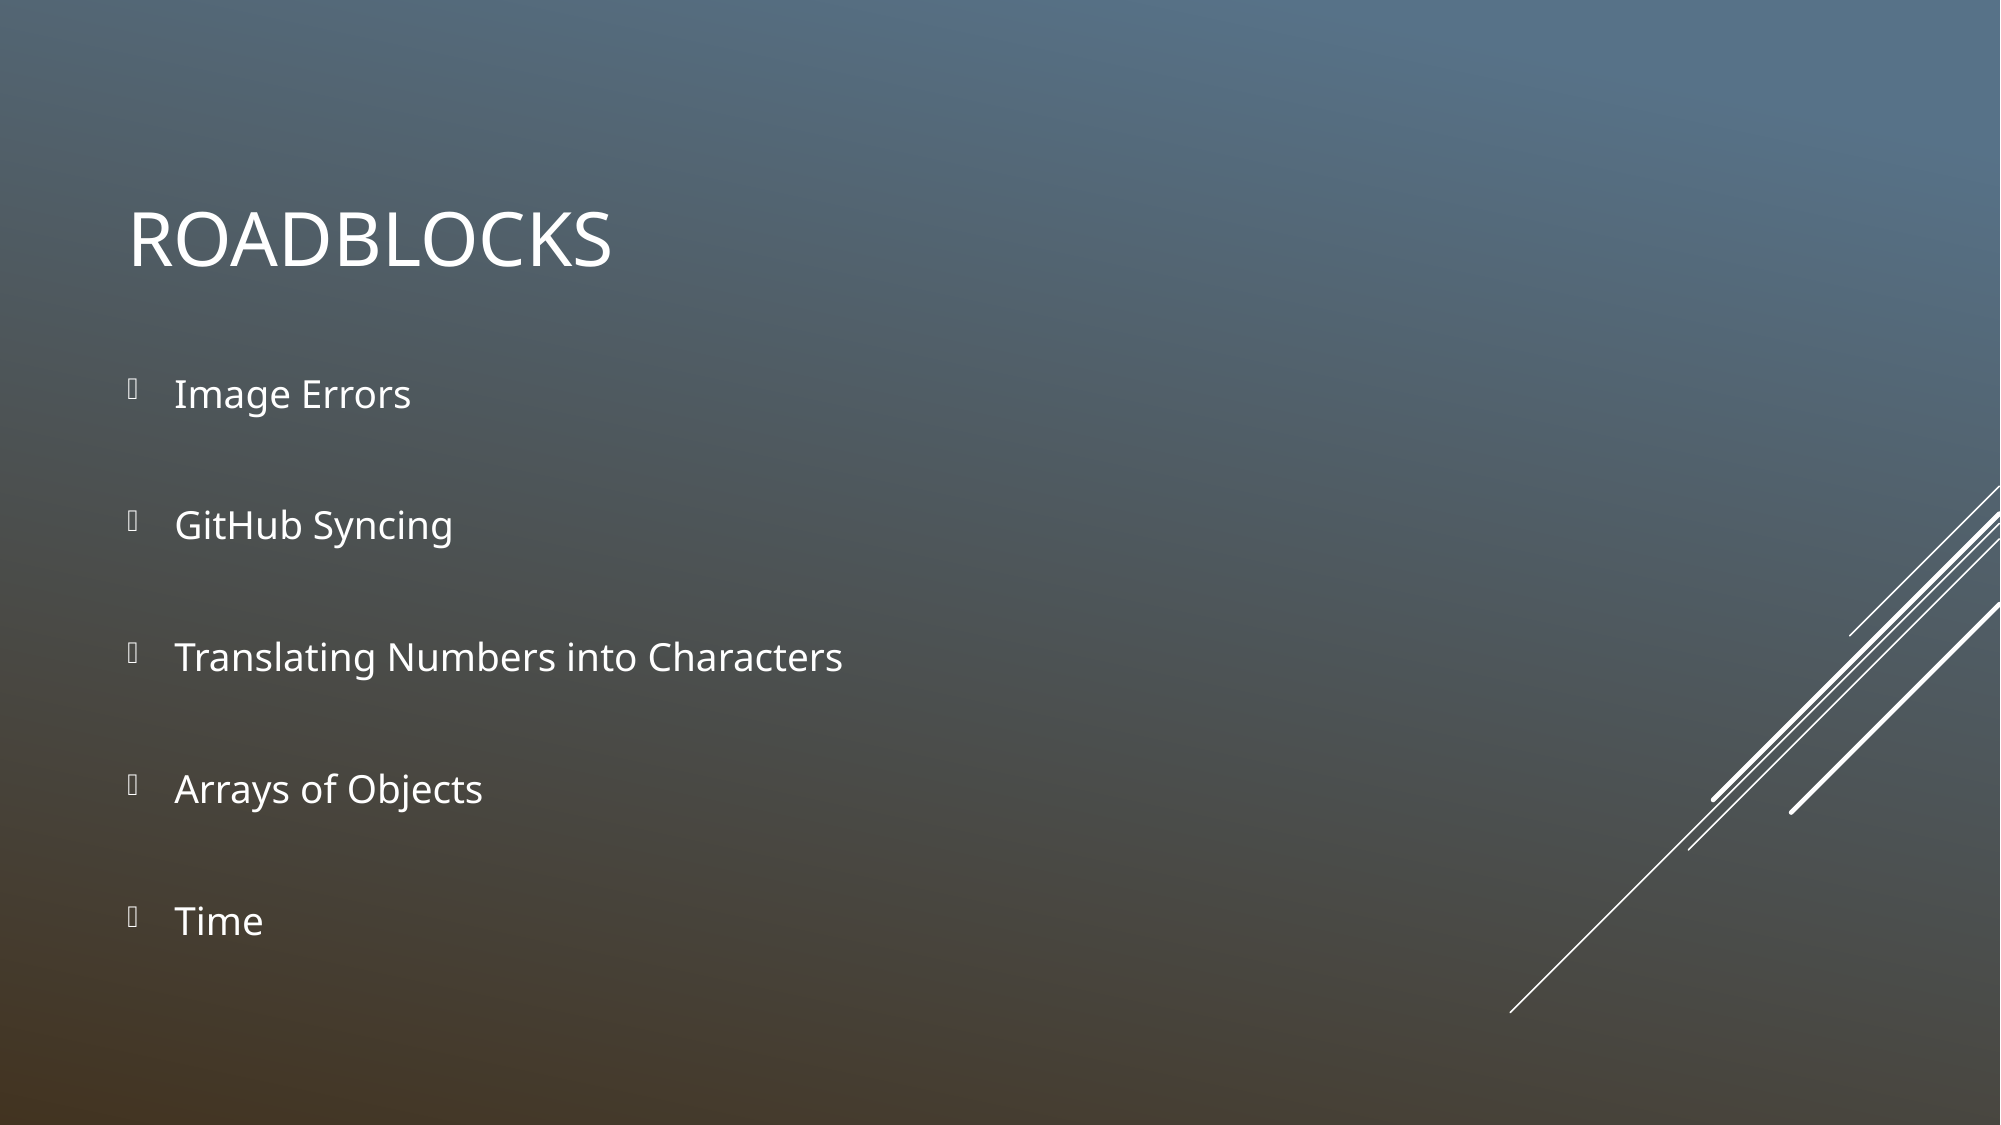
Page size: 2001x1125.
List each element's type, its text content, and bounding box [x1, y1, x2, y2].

title Roadblocks [112, 112, 1513, 359]
list Image Errors GitHub Syncing Translating Numbers into Characters Arrays of Objects Time [112, 359, 1513, 953]
